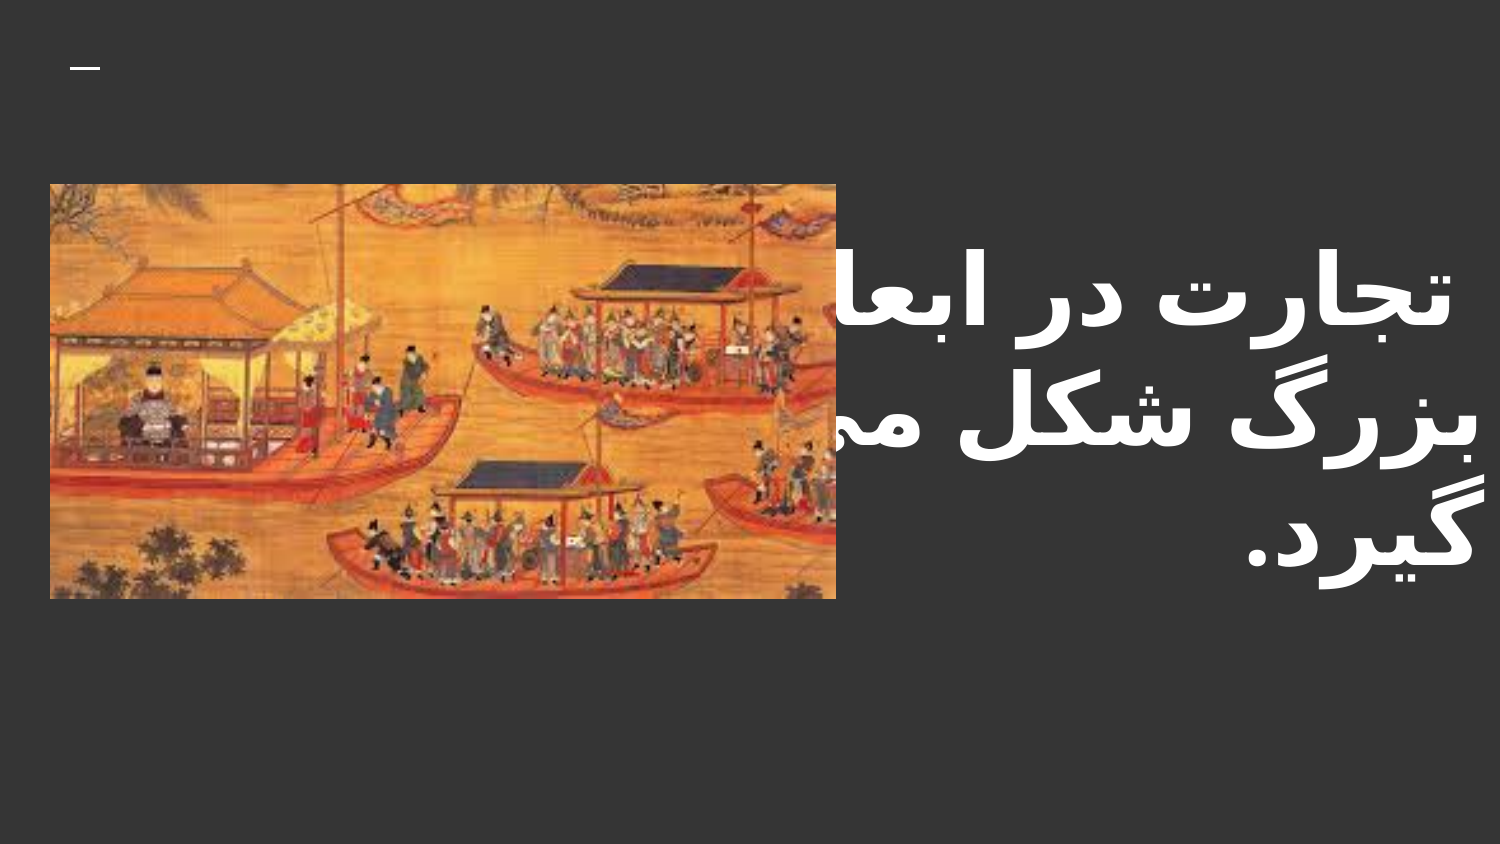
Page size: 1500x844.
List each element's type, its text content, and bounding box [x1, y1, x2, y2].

title تجارت در ابعاد بزرگ شکل می گیرد. [689, 106, 1500, 705]
picture [50, 184, 836, 600]
